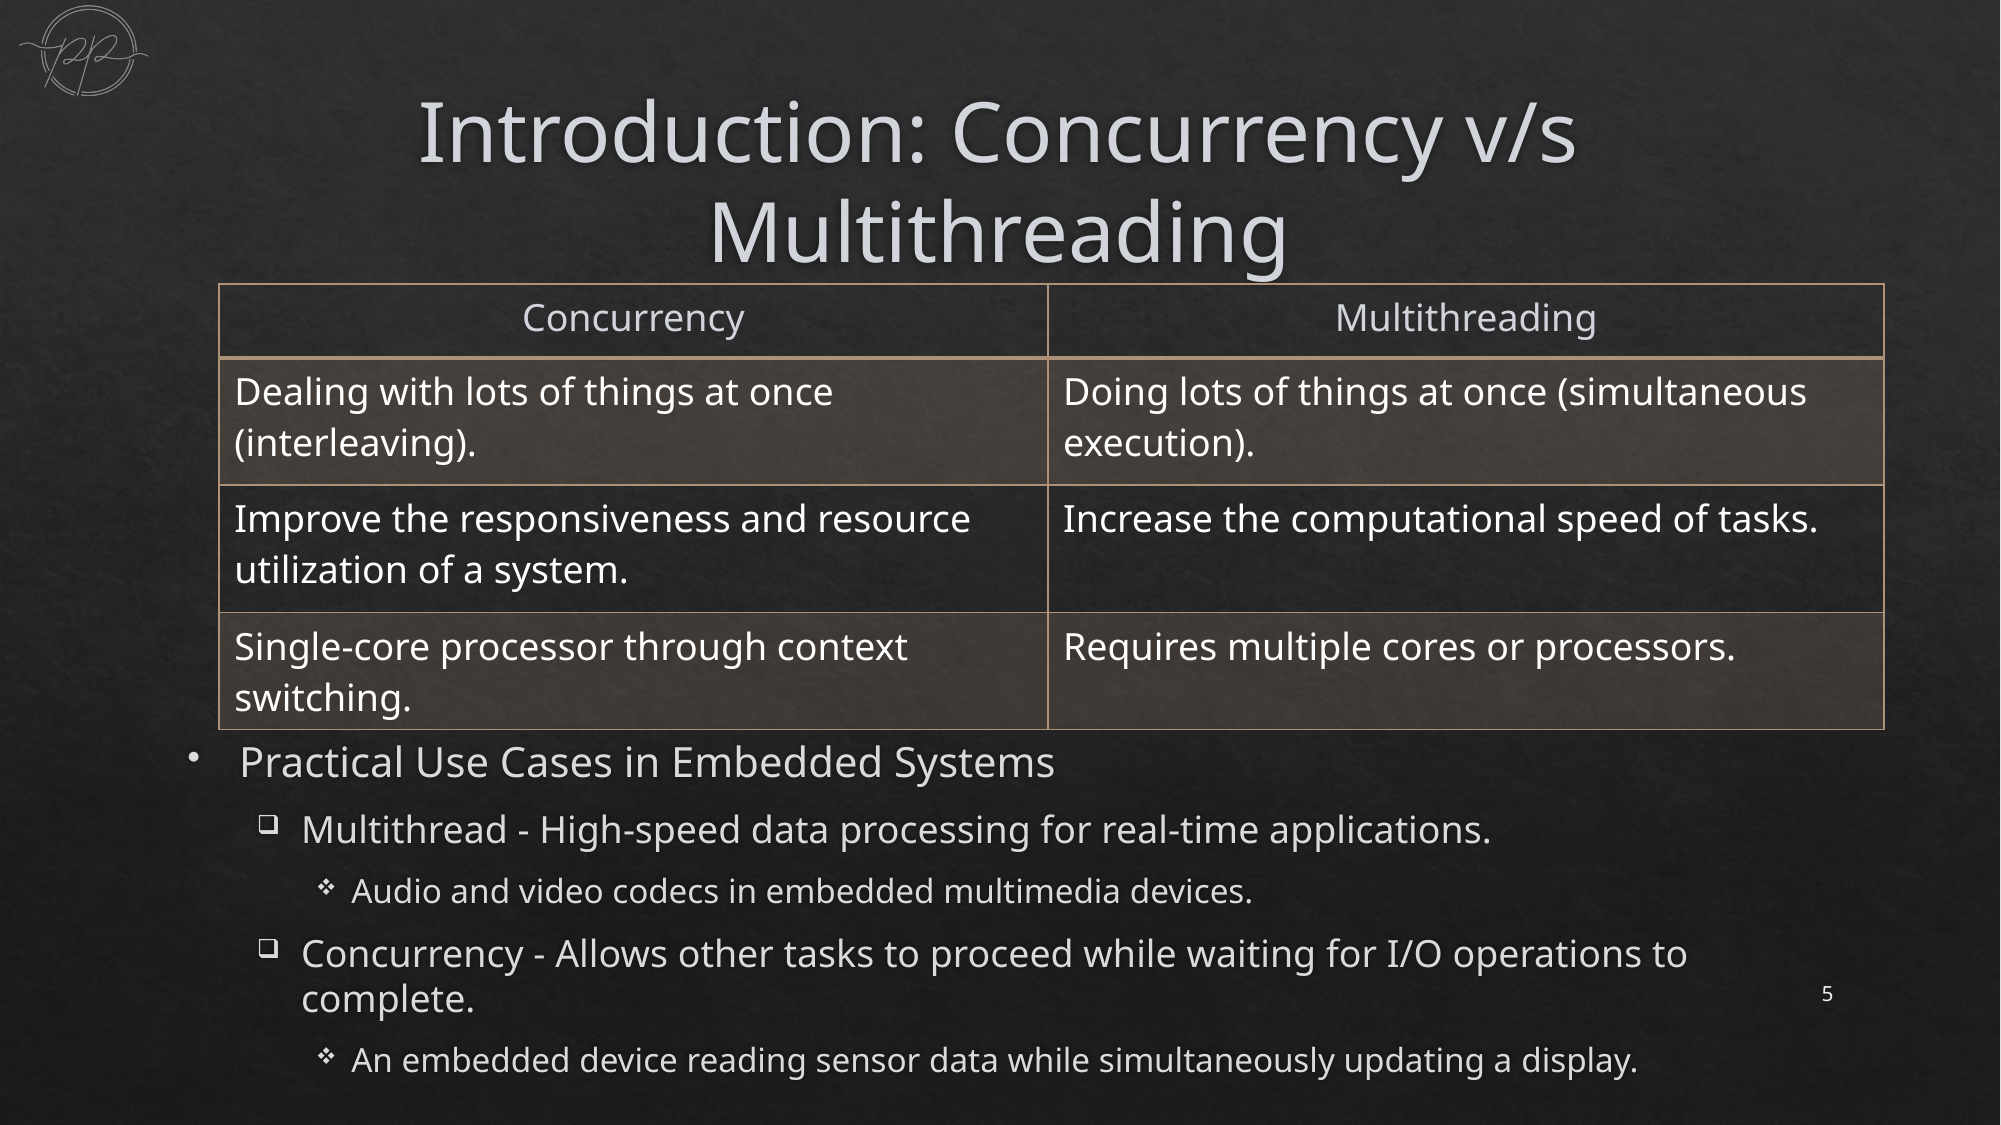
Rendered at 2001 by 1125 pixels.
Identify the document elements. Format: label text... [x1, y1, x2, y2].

table_cell Dealing with lots of things at once (interleaving). [220, 360, 1047, 484]
table_cell Improve the responsiveness and resource utilization of a system. [220, 486, 1047, 612]
table_cell Increase the computational speed of tasks. [1049, 486, 1883, 612]
table_header Concurrency [220, 285, 1047, 356]
title Introduction: Concurrency v/s Multithreading [149, 99, 1849, 260]
table_cell Requires multiple cores or processors. [1049, 613, 1883, 729]
table_cell Doing lots of things at once (simultaneous execution). [1049, 360, 1883, 484]
picture [16, 3, 151, 99]
slide_number 5 [1724, 965, 1849, 1025]
table_cell Single-core processor through context switching. [220, 613, 1047, 729]
list Practical Use Cases in Embedded Systems Multithread - High-speed data processing for real-time applications. Audio and video codecs in embedded multimedia devices. Concurrency - Allows other tasks to proceed while waiting for I/O operations to complete. An embedded device reading sensor data while simultaneously updating a display. [167, 231, 1867, 1088]
table_header Multithreading [1049, 285, 1883, 356]
